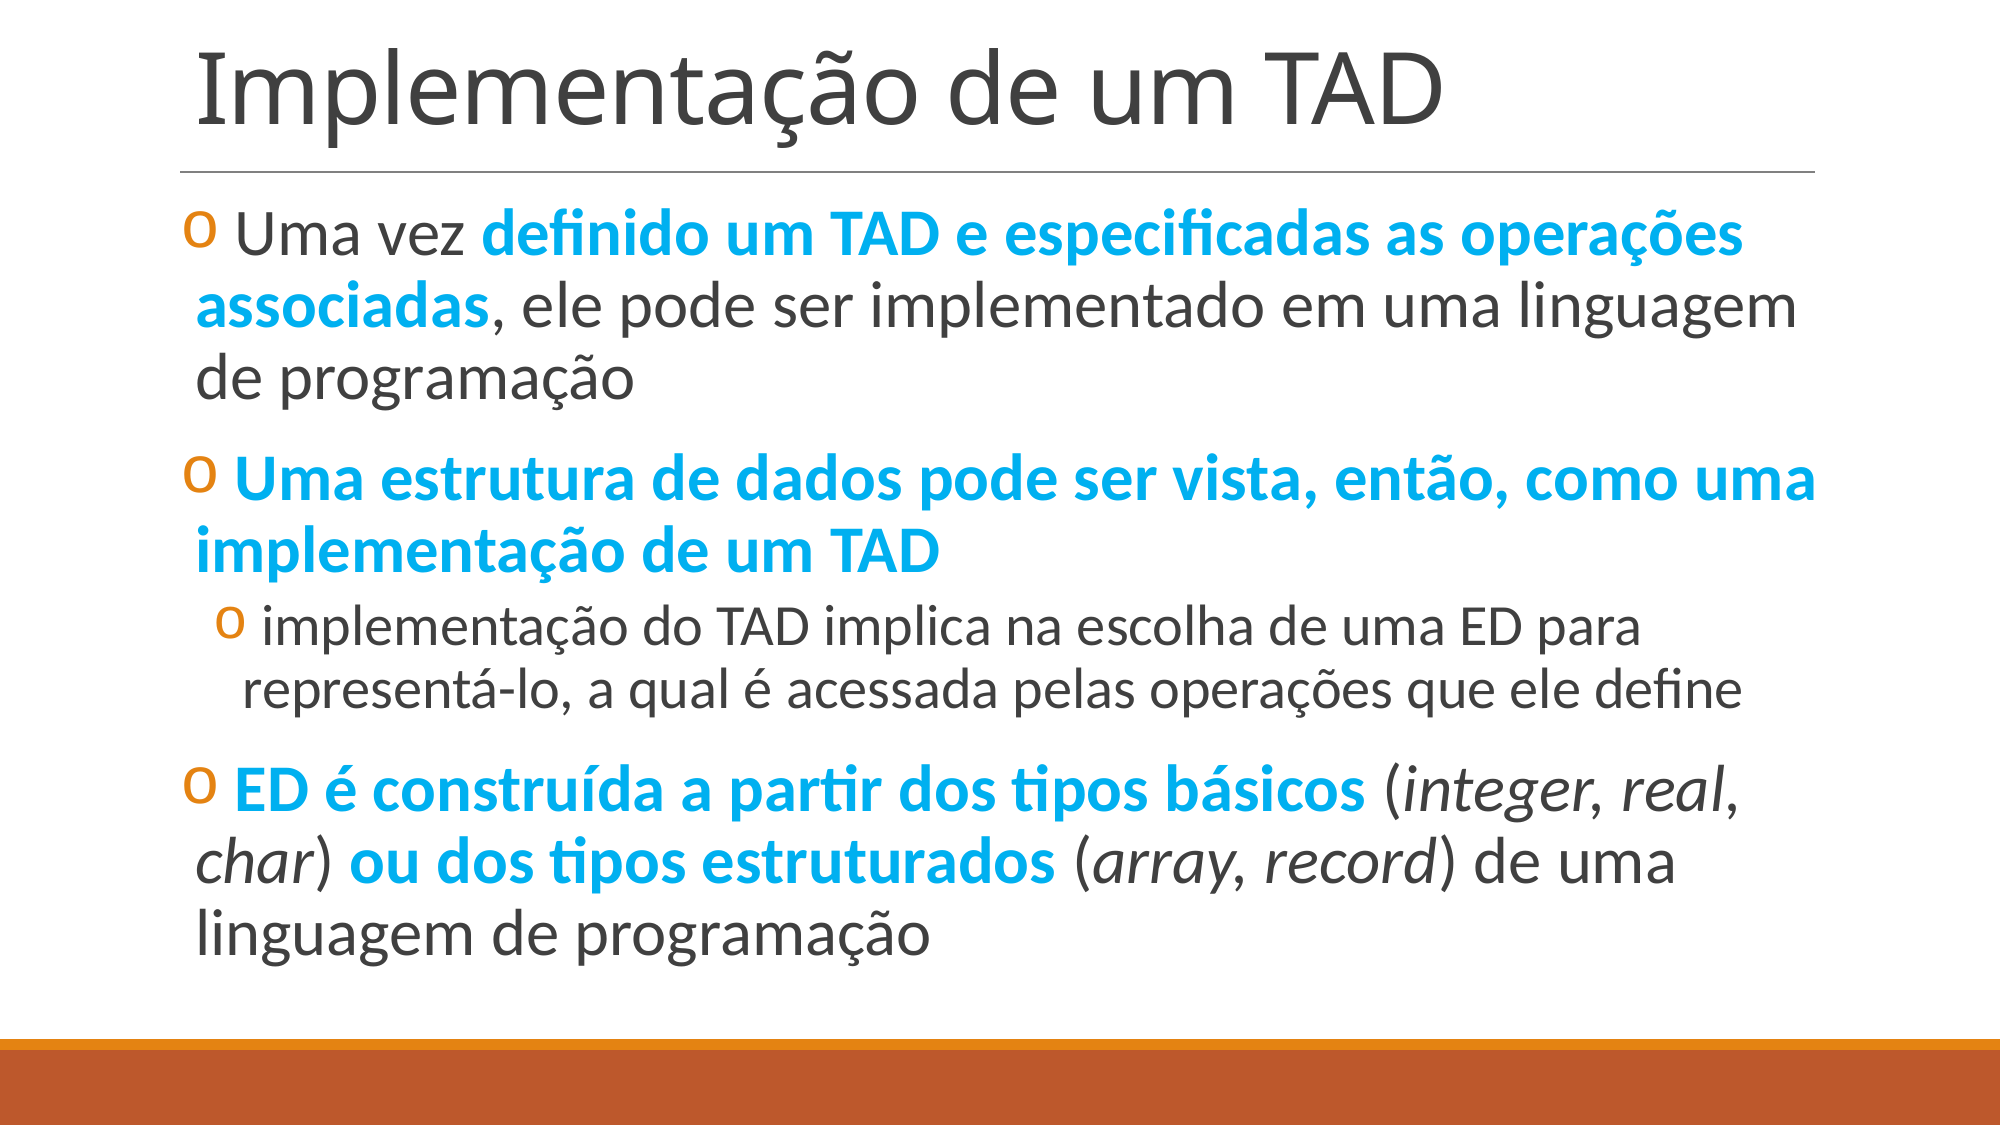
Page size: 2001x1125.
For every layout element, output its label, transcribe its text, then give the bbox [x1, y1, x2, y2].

list Uma vez definido um TAD e especificadas as operações associadas, ele pode ser implementado em uma linguagem de programação Uma estrutura de dados pode ser vista, então, como uma implementação de um TAD implementação do TAD implica na escolha de uma ED para representá-lo, a qual é acessada pelas operações que ele define ED é construída a partir dos tipos básicos (integer, real, char) ou dos tipos estruturados (array, record) de uma linguagem de programação [180, 190, 1830, 1013]
title Implementação de um TAD [180, 1, 1830, 153]
